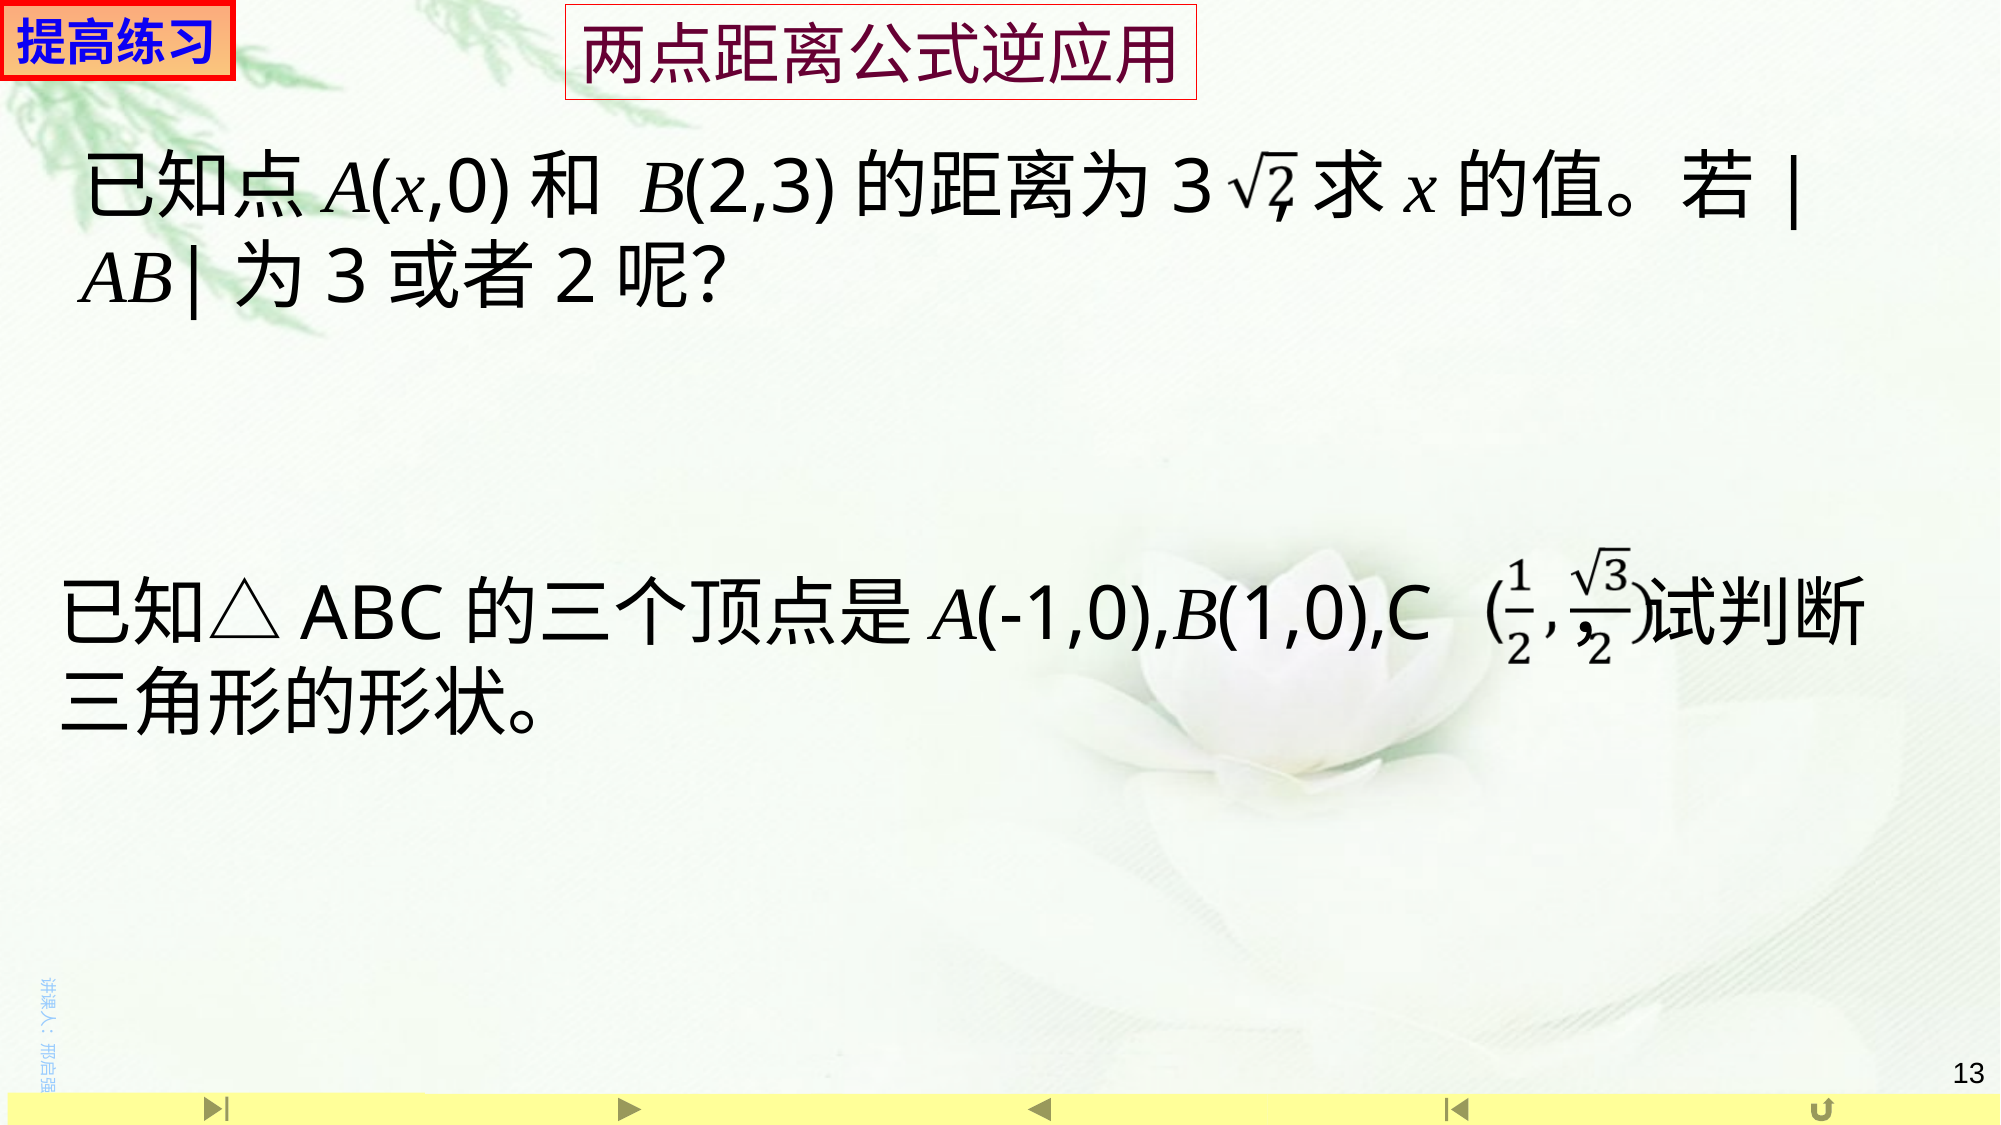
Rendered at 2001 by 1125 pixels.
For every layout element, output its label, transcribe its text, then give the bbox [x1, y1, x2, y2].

text_box 两点距离公式逆应用 [565, 4, 1197, 100]
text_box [66, 129, 1934, 326]
text_box 提高练习 [0, 3, 233, 78]
picture [0, 0, 2001, 1125]
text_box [43, 526, 1894, 754]
